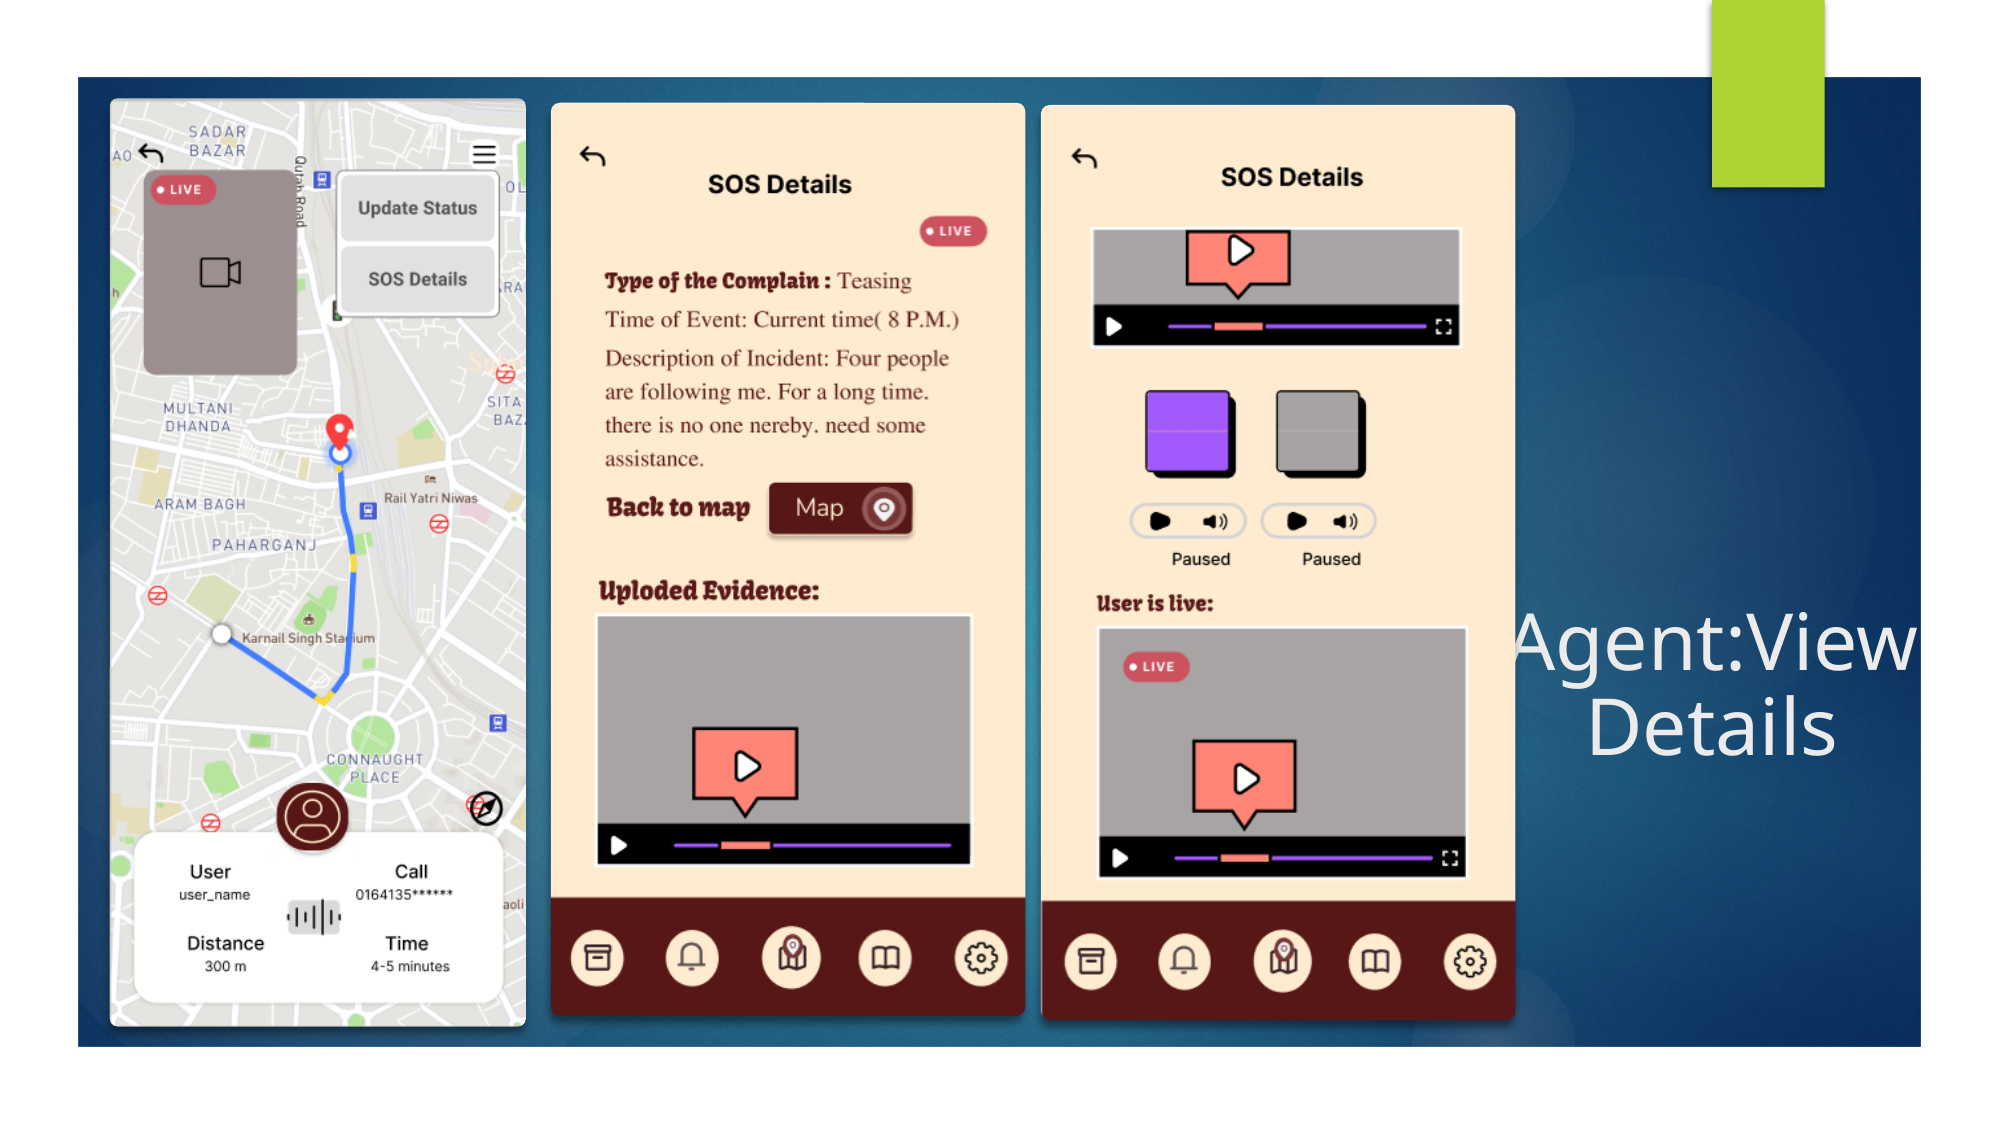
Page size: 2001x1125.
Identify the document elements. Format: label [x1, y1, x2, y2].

picture [109, 98, 527, 1027]
picture [1040, 104, 1516, 1021]
text_box [0, 0, 2000, 1125]
picture [550, 102, 1026, 1016]
